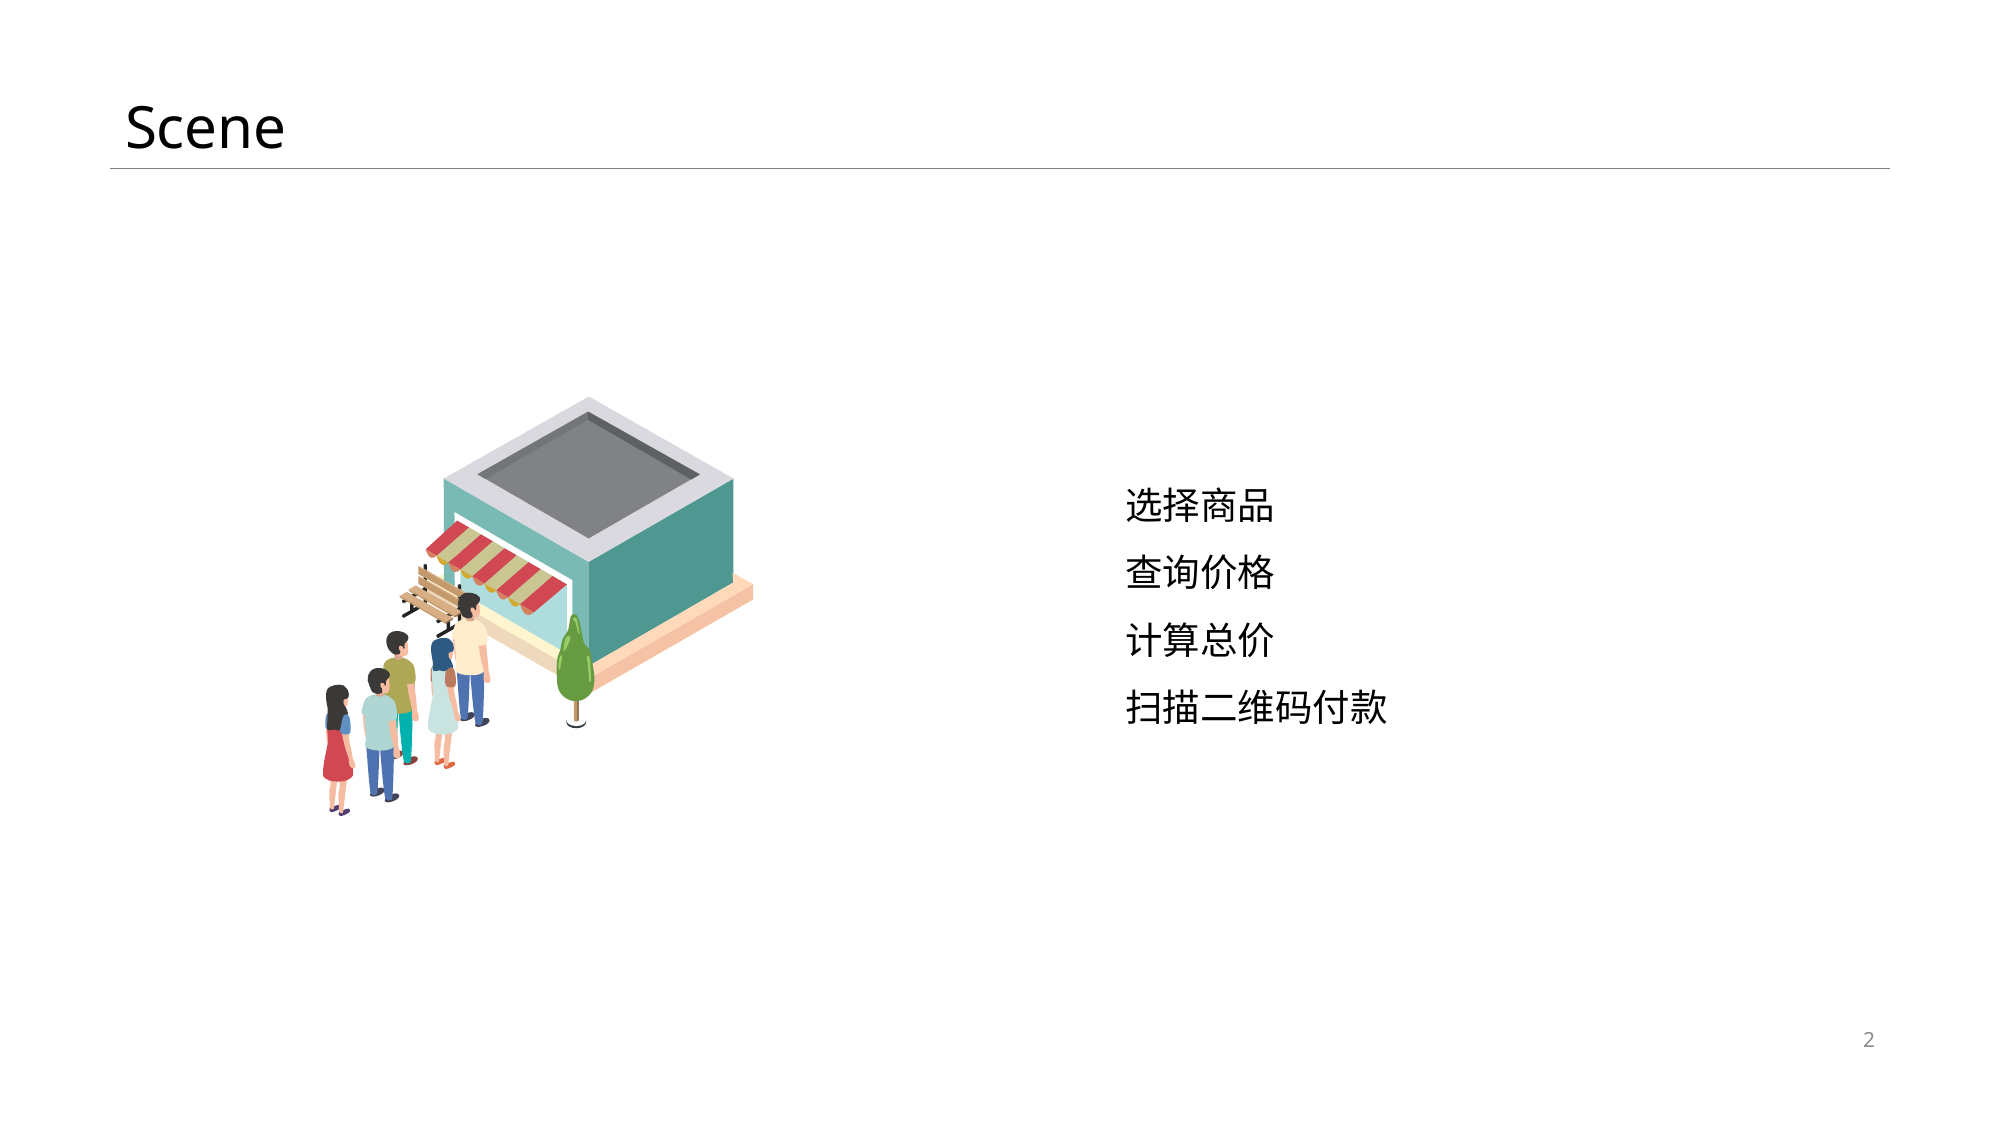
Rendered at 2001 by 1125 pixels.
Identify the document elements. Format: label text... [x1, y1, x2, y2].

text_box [322, 396, 754, 883]
title Scene [109, 0, 1890, 169]
slide_number 2 [1412, 1023, 1890, 1058]
text_box 选择商品 查询价格 计算总价 扫描二维码付款 [1110, 452, 1614, 737]
